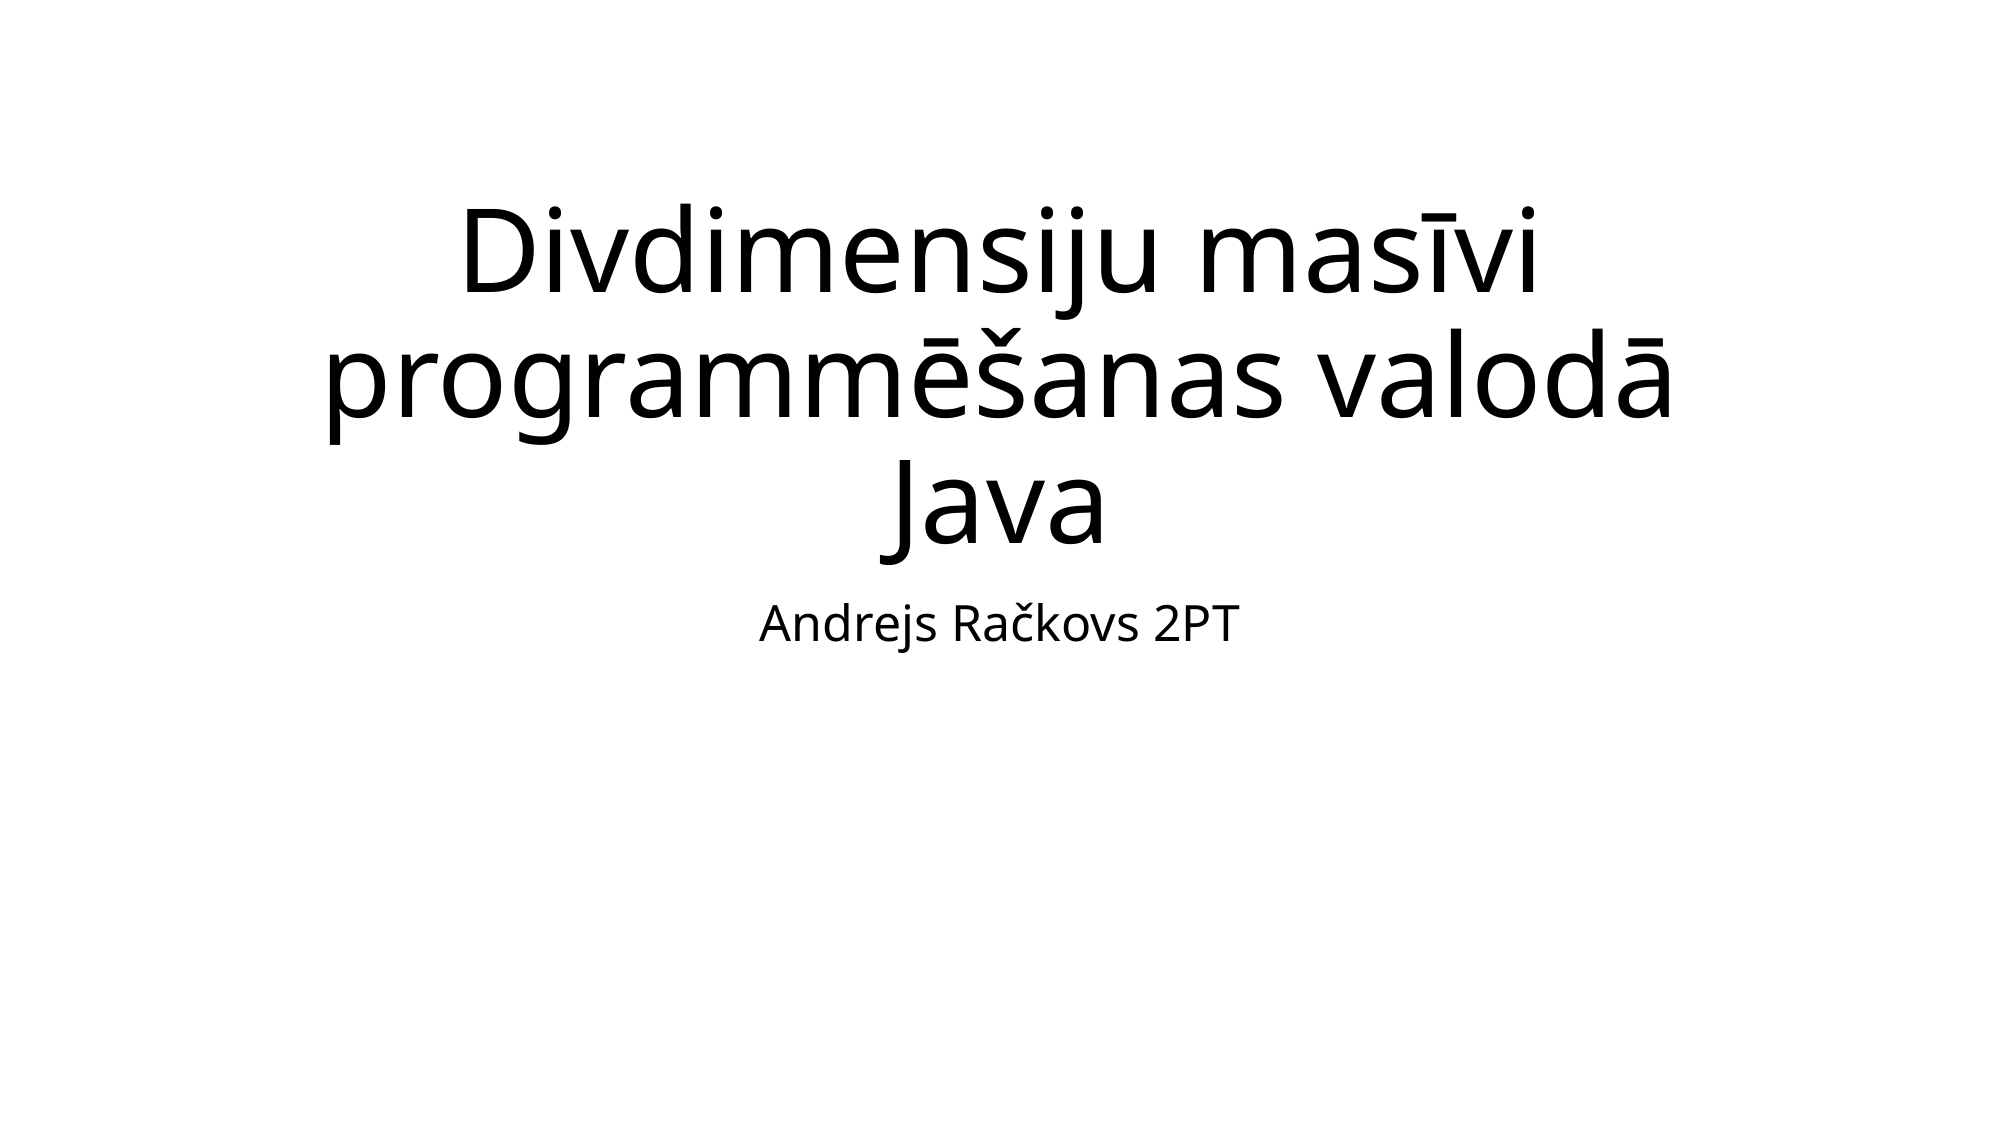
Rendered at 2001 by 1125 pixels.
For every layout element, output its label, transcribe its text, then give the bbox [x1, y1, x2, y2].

title Divdimensiju masīvi programmēšanas valodā Java [249, 184, 1750, 576]
subtitle Andrejs Račkovs 2PT [249, 590, 1750, 863]
